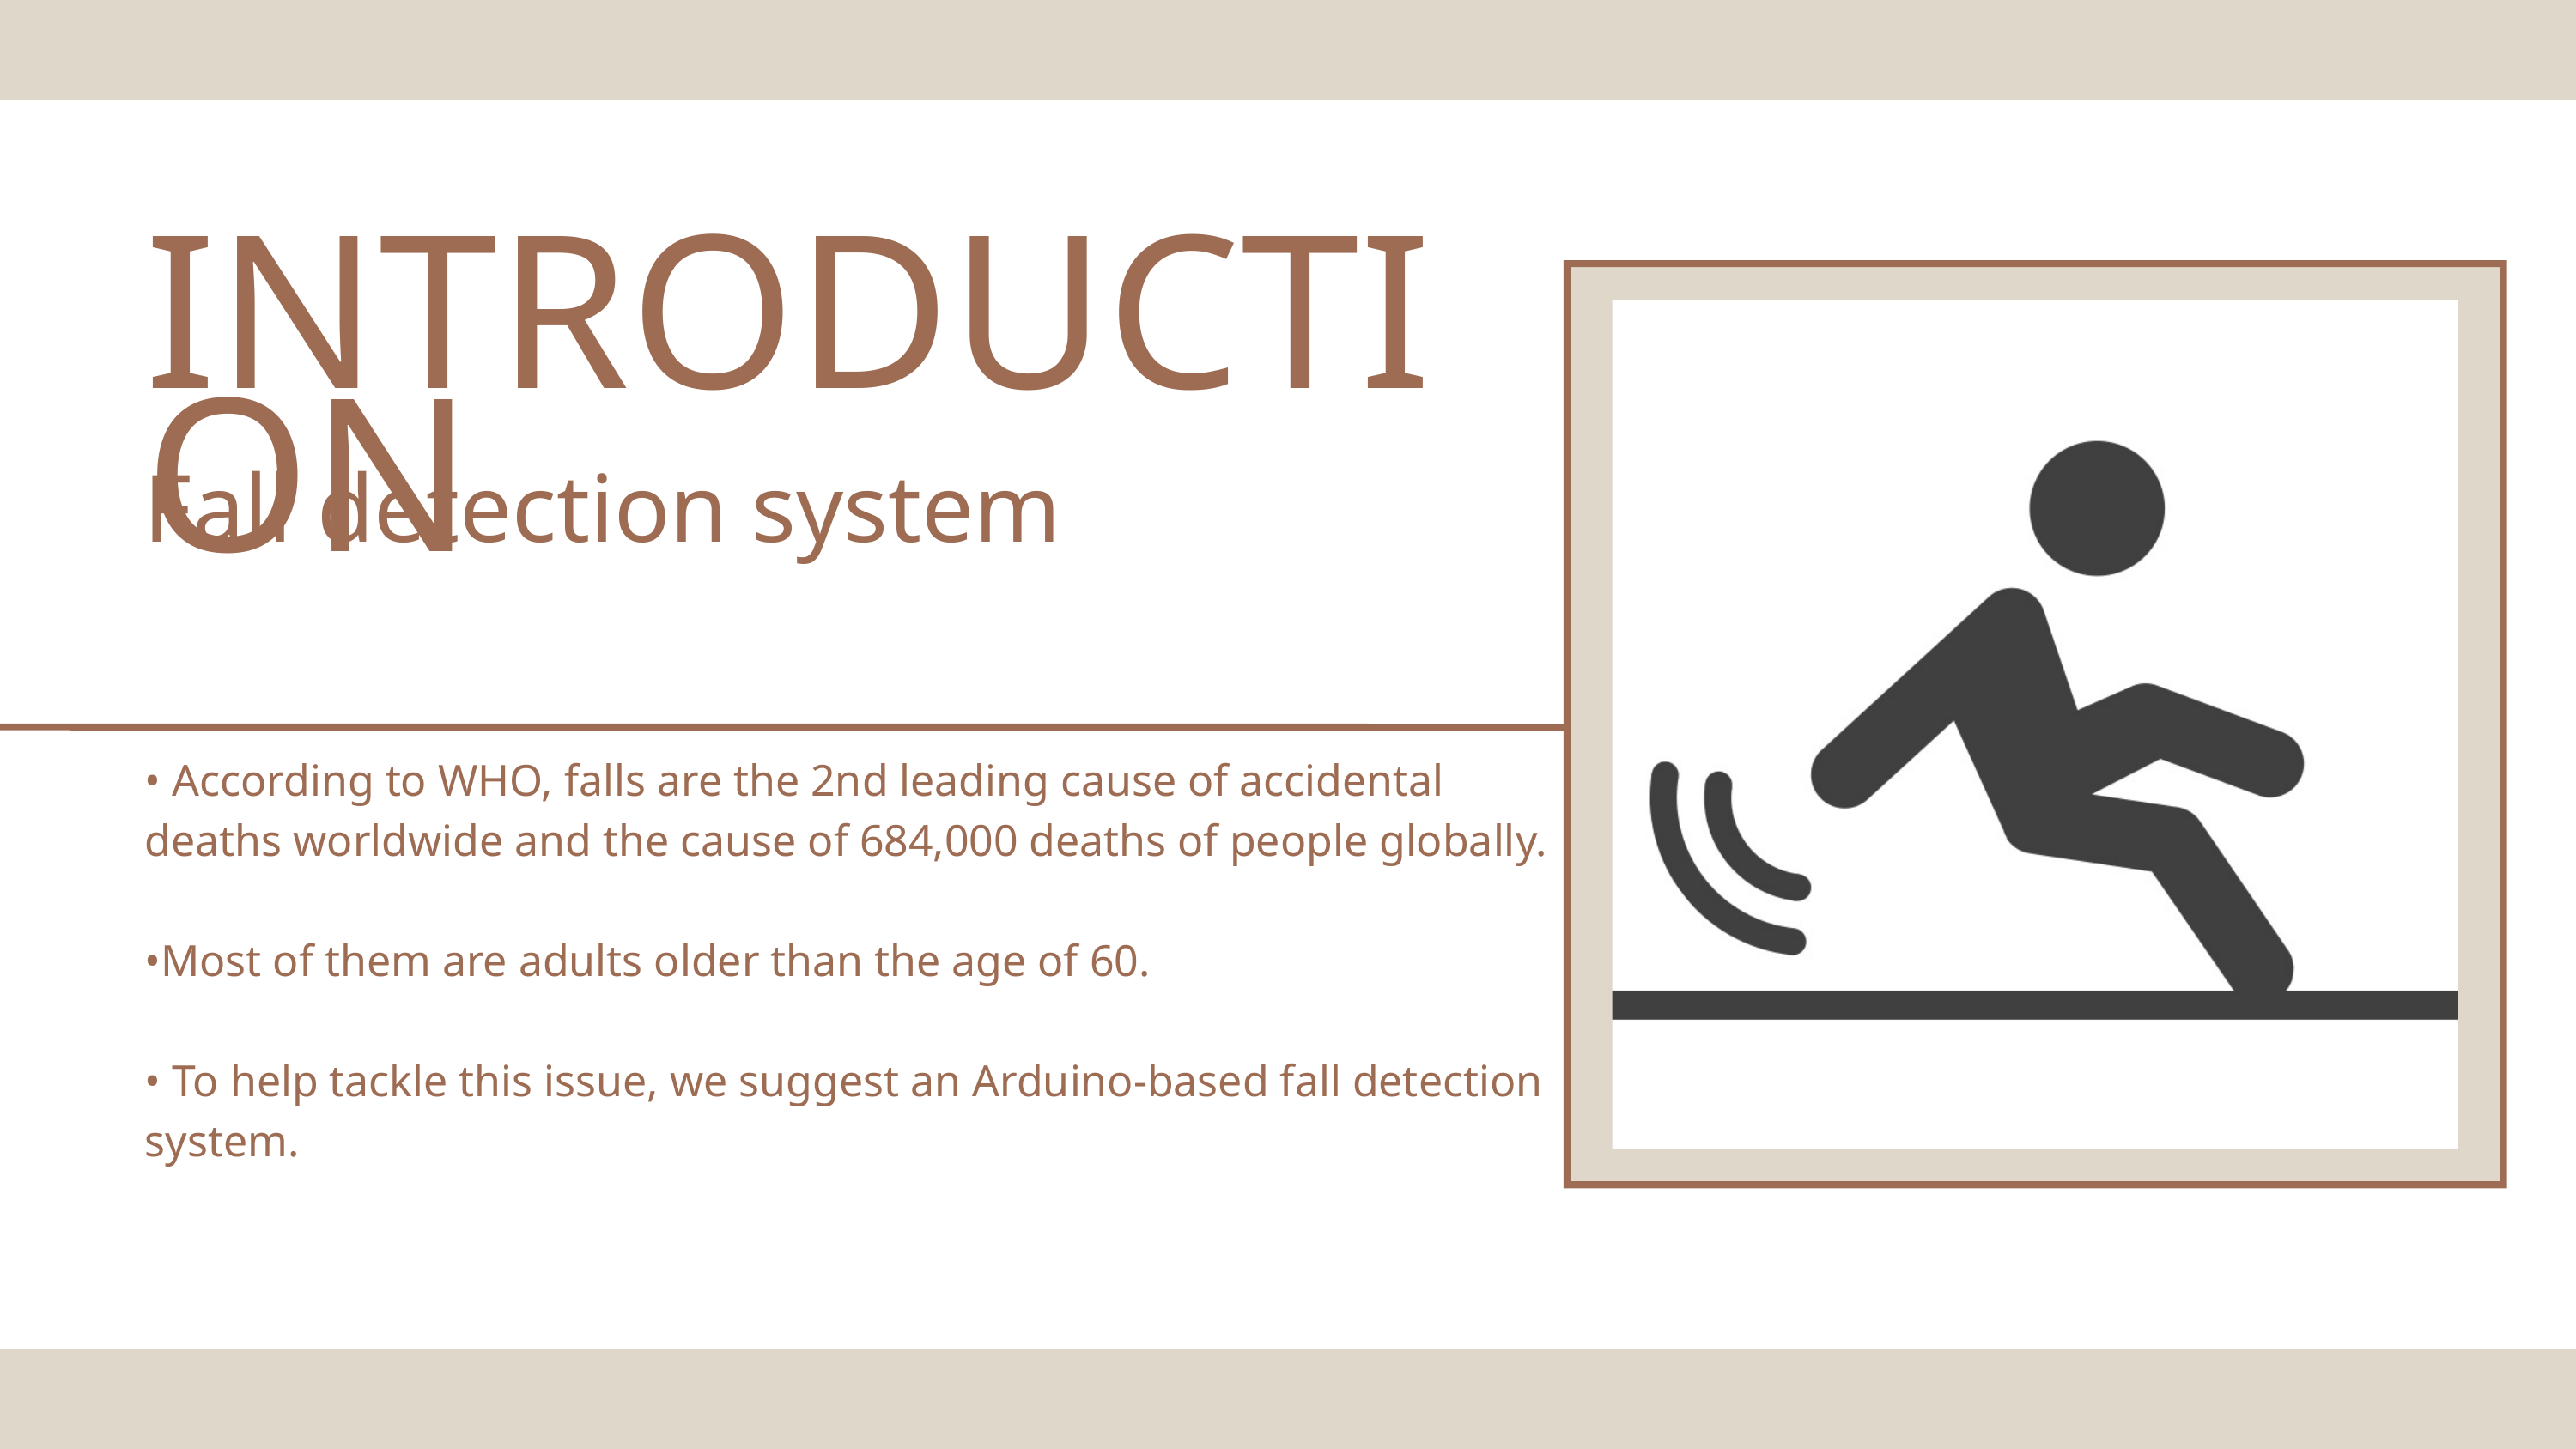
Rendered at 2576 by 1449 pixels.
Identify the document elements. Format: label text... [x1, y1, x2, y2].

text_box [0, 1349, 2576, 1449]
text_box INTRODUCTION [144, 266, 1558, 595]
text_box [0, 0, 2576, 100]
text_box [1612, 300, 2458, 1149]
text_box • According to WHO, falls are the 2nd leading cause of accidental deaths worldwide and the cause of 684,000 deaths of people globally. •Most of them are adults older than the age of 60. • To help tackle this issue, we suggest an Arduino-based fall detection system. [144, 744, 1587, 1226]
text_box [1563, 259, 2507, 1189]
text_box Fall detection system [114, 430, 1091, 561]
